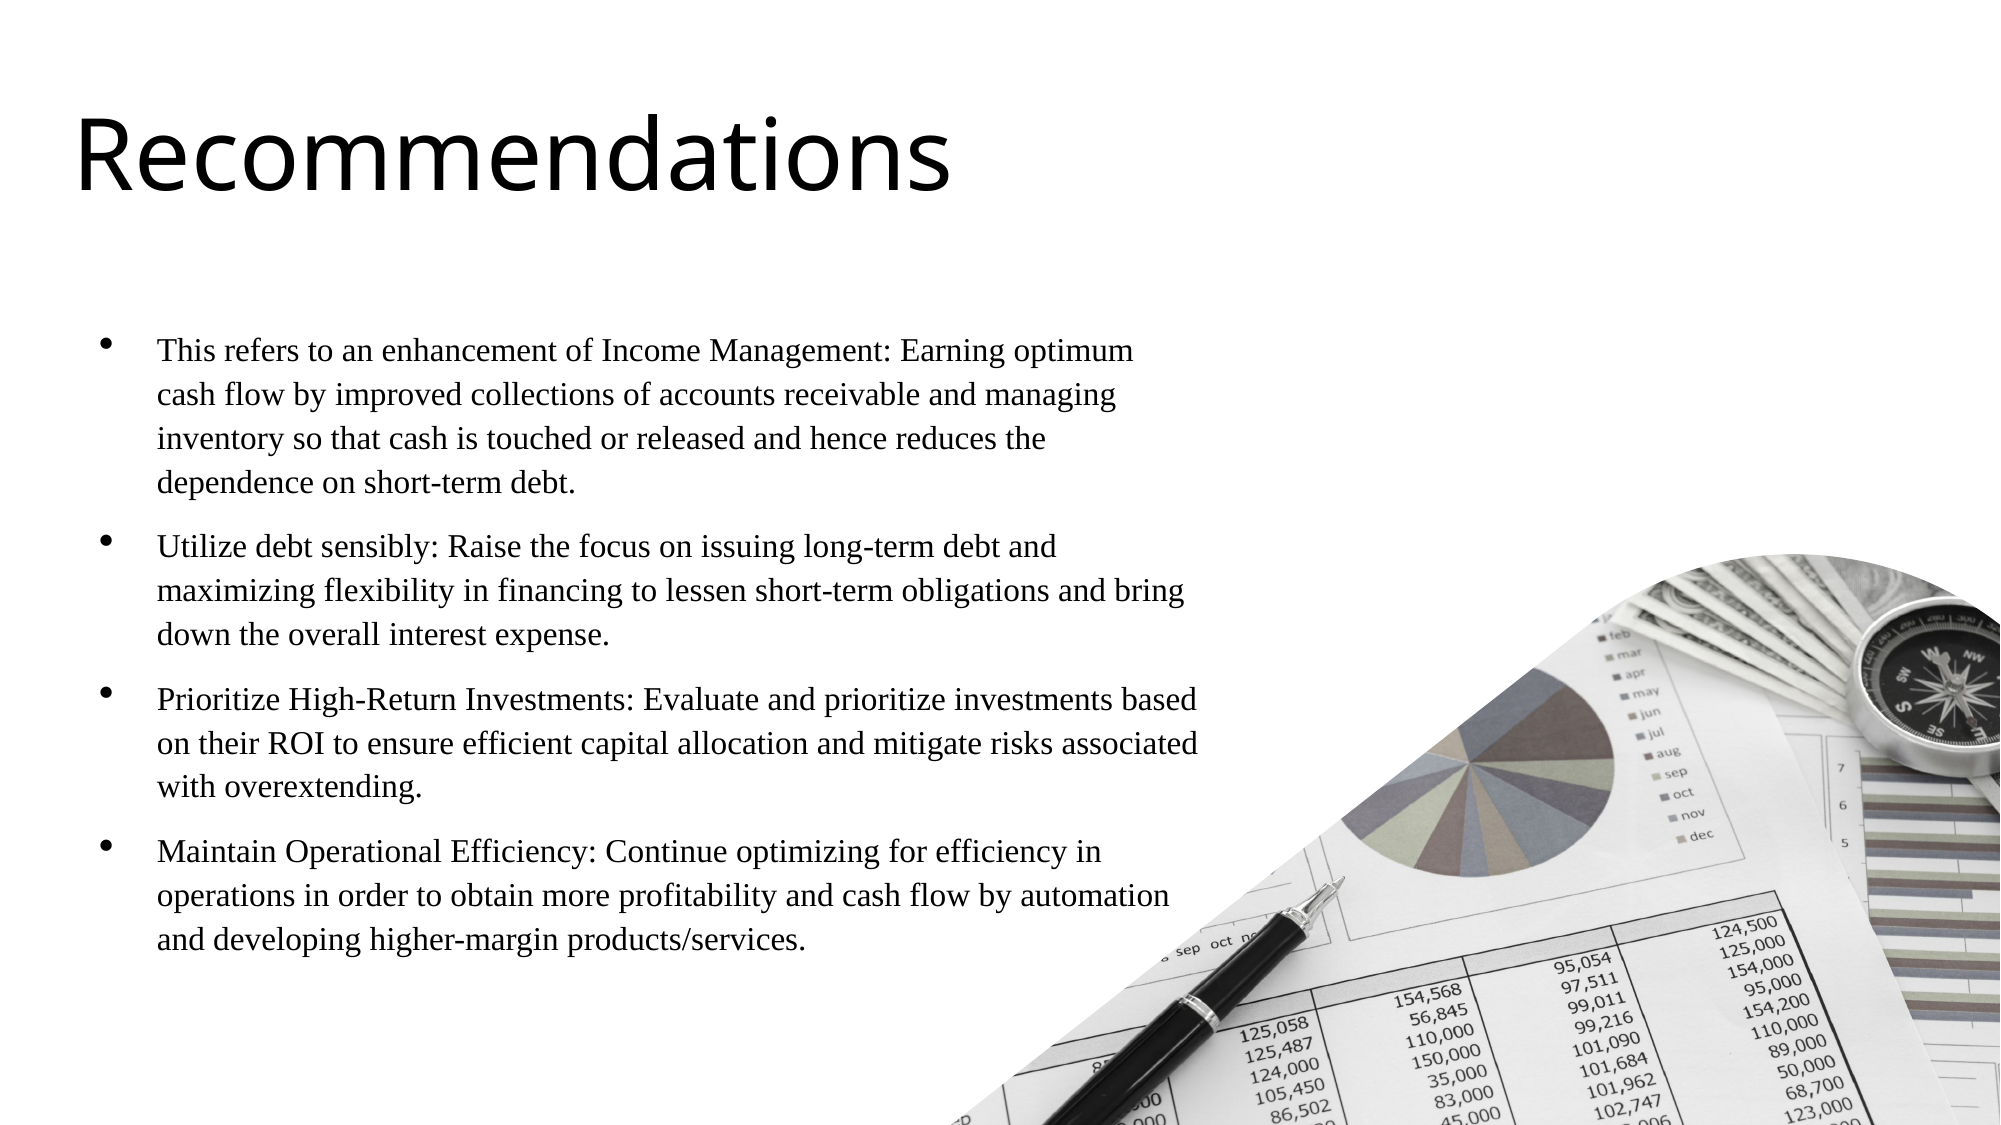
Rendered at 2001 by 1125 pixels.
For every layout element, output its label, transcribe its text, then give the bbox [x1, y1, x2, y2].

title Recommendations [57, 55, 1470, 262]
picture [950, 553, 2000, 1125]
list This refers to an enhancement of Income Management: Earning optimum cash flow by improved collections of accounts receivable and managing inventory so that cash is touched or released and hence reduces the dependence on short-term debt. Utilize debt sensibly: Raise the focus on issuing long-term debt and maximizing flexibility in financing to lessen short-term obligations and bring down the overall interest expense. Prioritize High-Return Investments: Evaluate and prioritize investments based on their ROI to ensure efficient capital allocation and mitigate risks associated with overextending. Maintain Operational Efficiency: Continue optimizing for efficiency in operations in order to obtain more profitability and cash flow by automation and developing higher-margin products/services. [85, 316, 1218, 1058]
